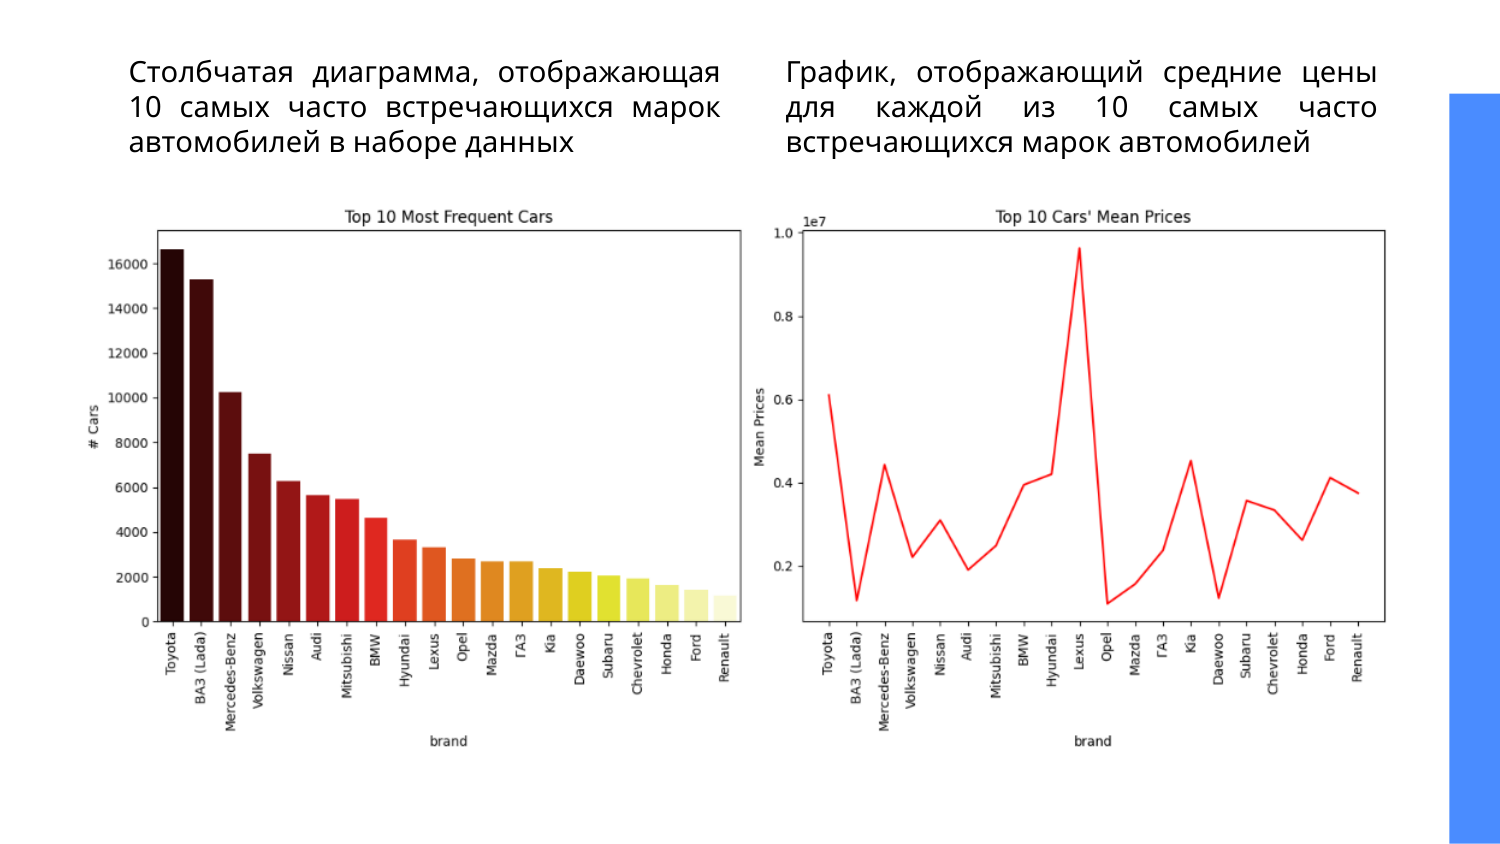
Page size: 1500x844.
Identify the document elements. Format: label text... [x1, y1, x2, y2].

text_box График, отображающий средние цены для каждой из 10 самых часто встречающихся марок автомобилей [770, 45, 1393, 166]
picture [78, 200, 1394, 769]
text_box Столбчатая диаграмма, отображающая 10 самых часто встречающихся марок автомобилей в наборе данных [113, 45, 737, 166]
